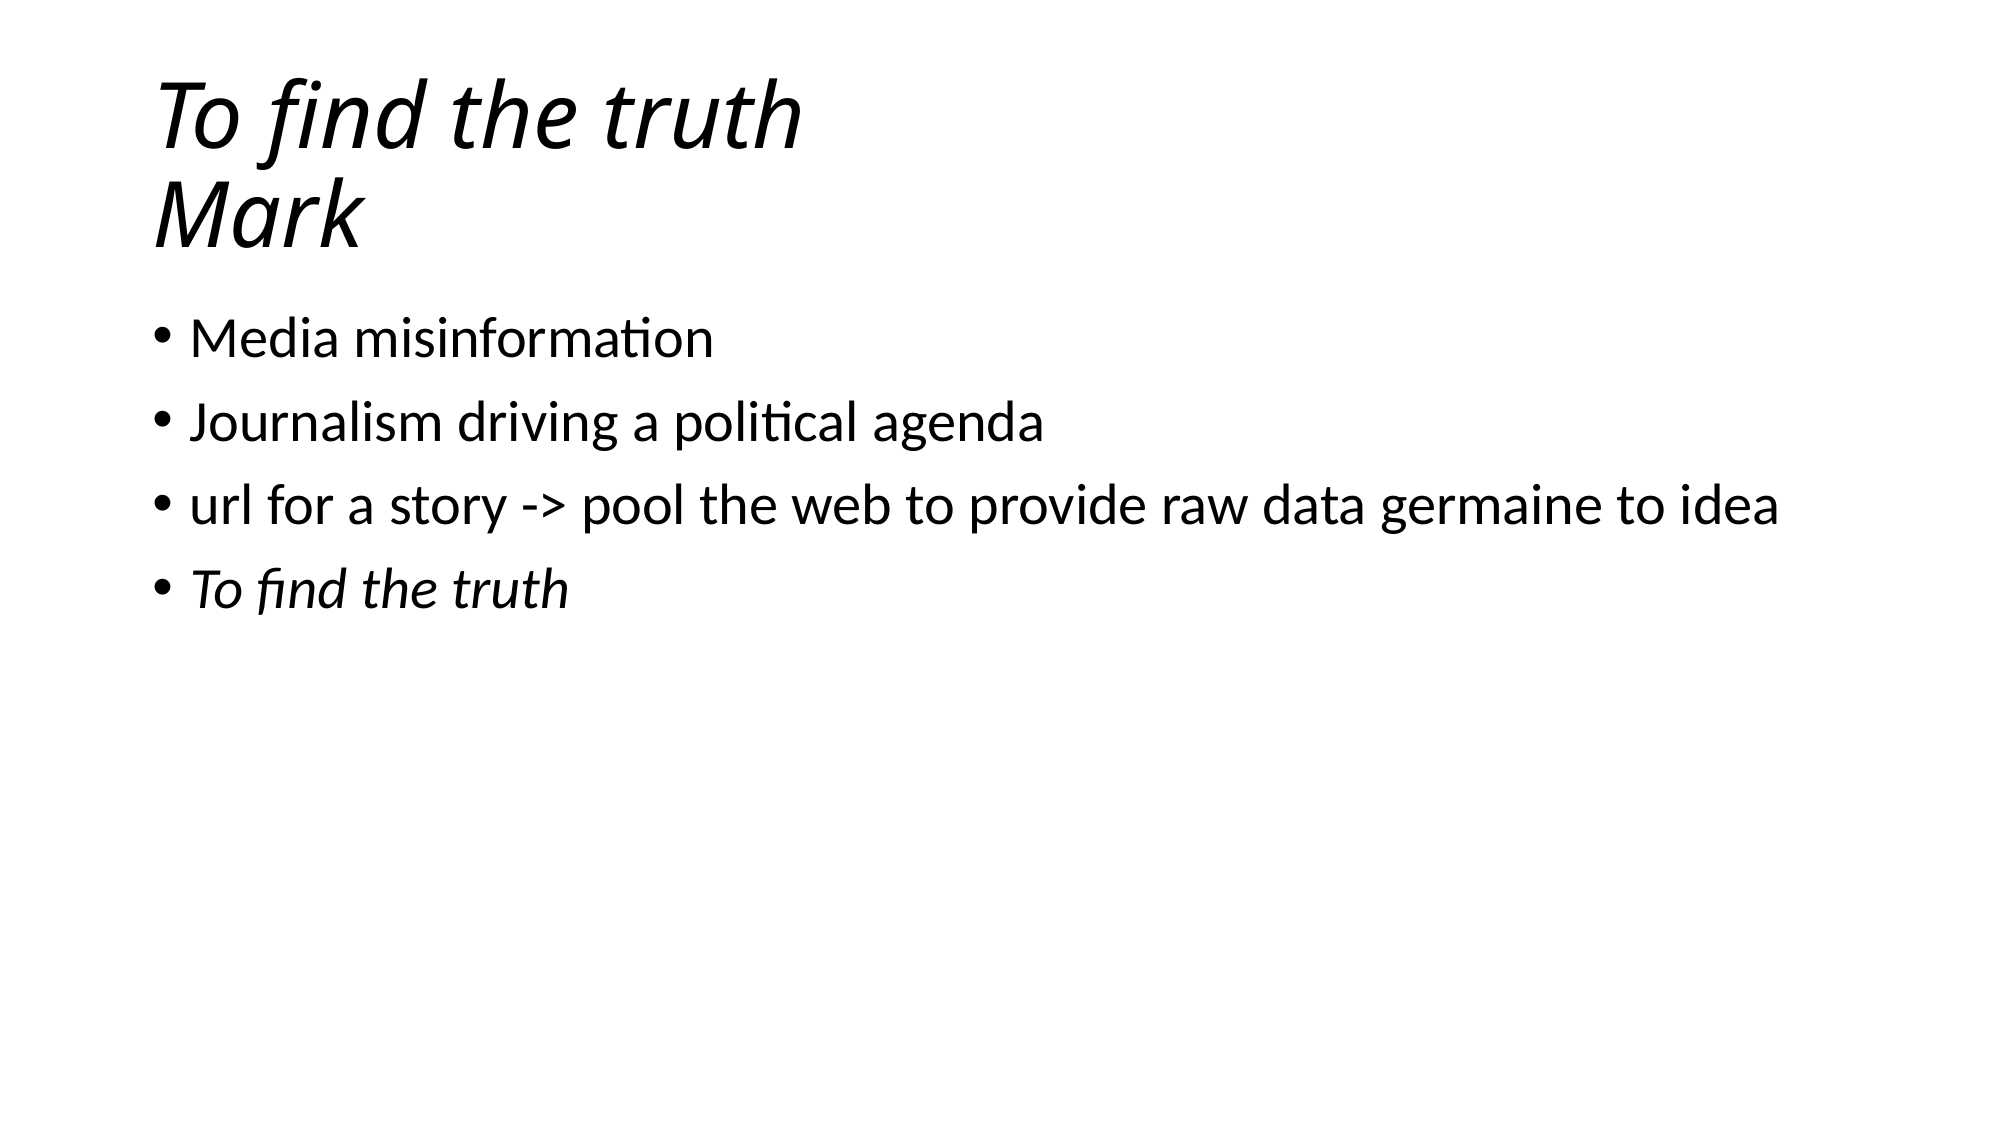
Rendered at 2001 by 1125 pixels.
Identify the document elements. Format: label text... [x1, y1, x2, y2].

title To find the truth Mark [137, 59, 1863, 278]
list Media misinformation Journalism driving a political agenda url for a story -> pool the web to provide raw data germaine to idea To find the truth [137, 299, 1863, 1014]
